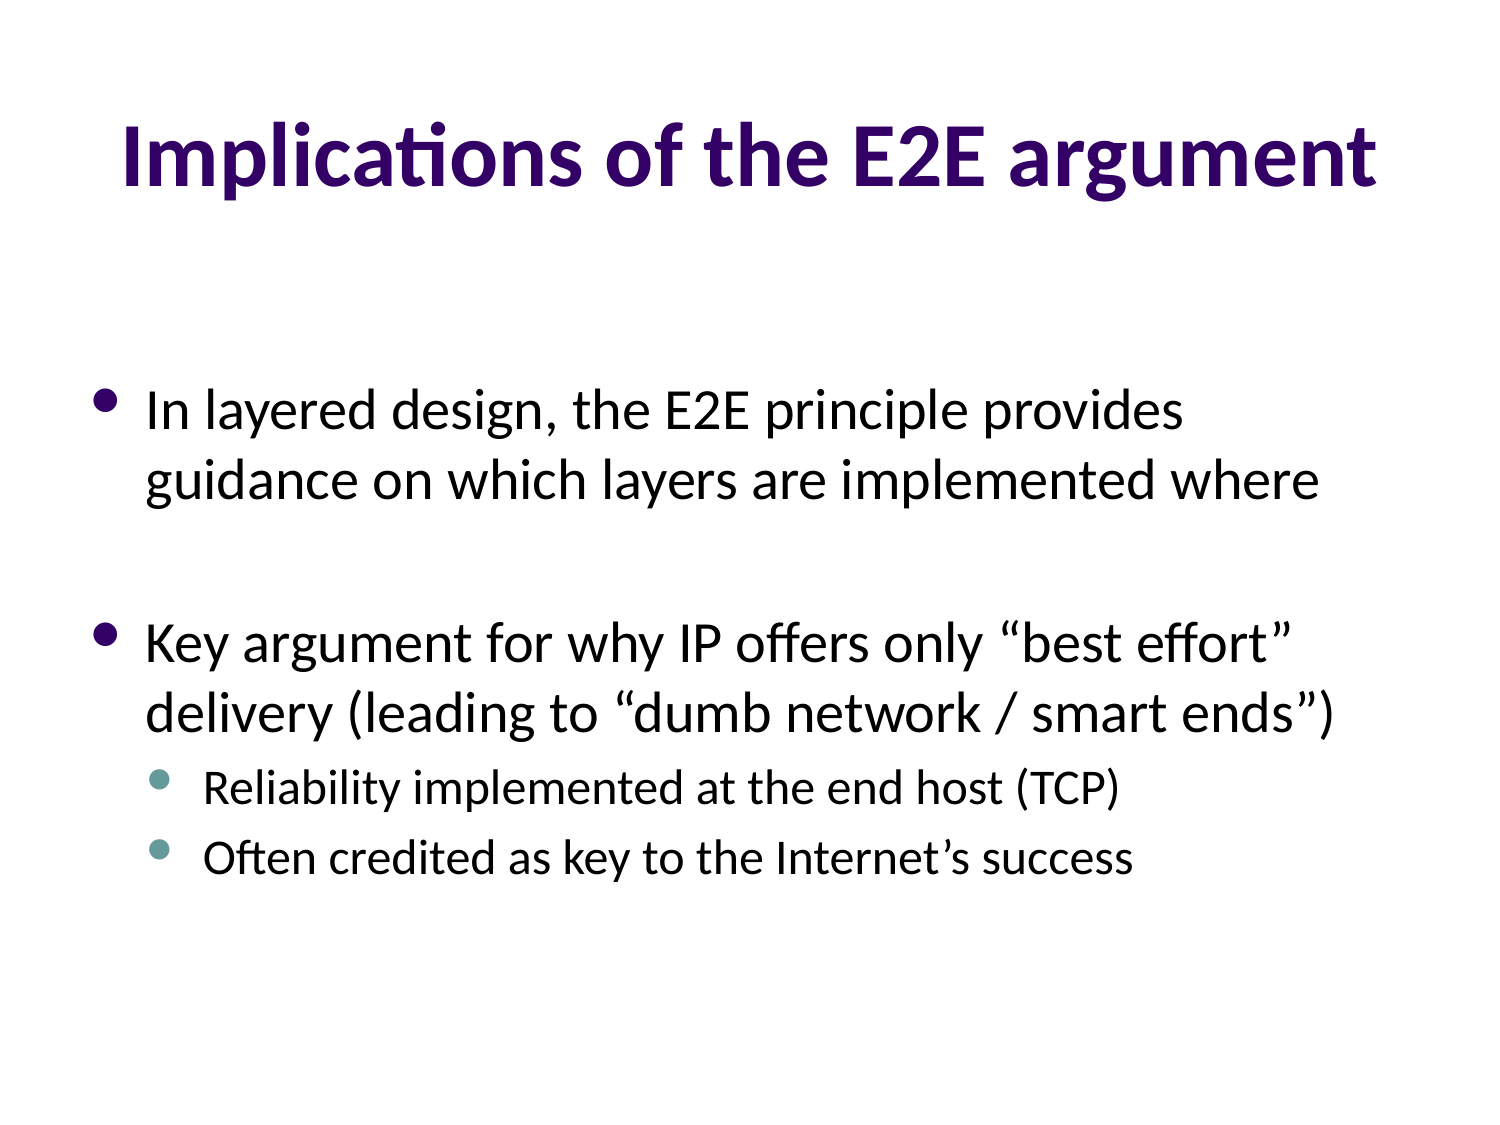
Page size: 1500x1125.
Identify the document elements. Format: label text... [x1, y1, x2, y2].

list In layered design, the E2E principle provides guidance on which layers are implemented where Key argument for why IP offers only “best effort” delivery (leading to “dumb network / smart ends”) Reliability implemented at the end host (TCP) Often credited as key to the Internet’s success [75, 363, 1425, 1088]
title Implications of the E2E argument [75, 20, 1425, 213]
